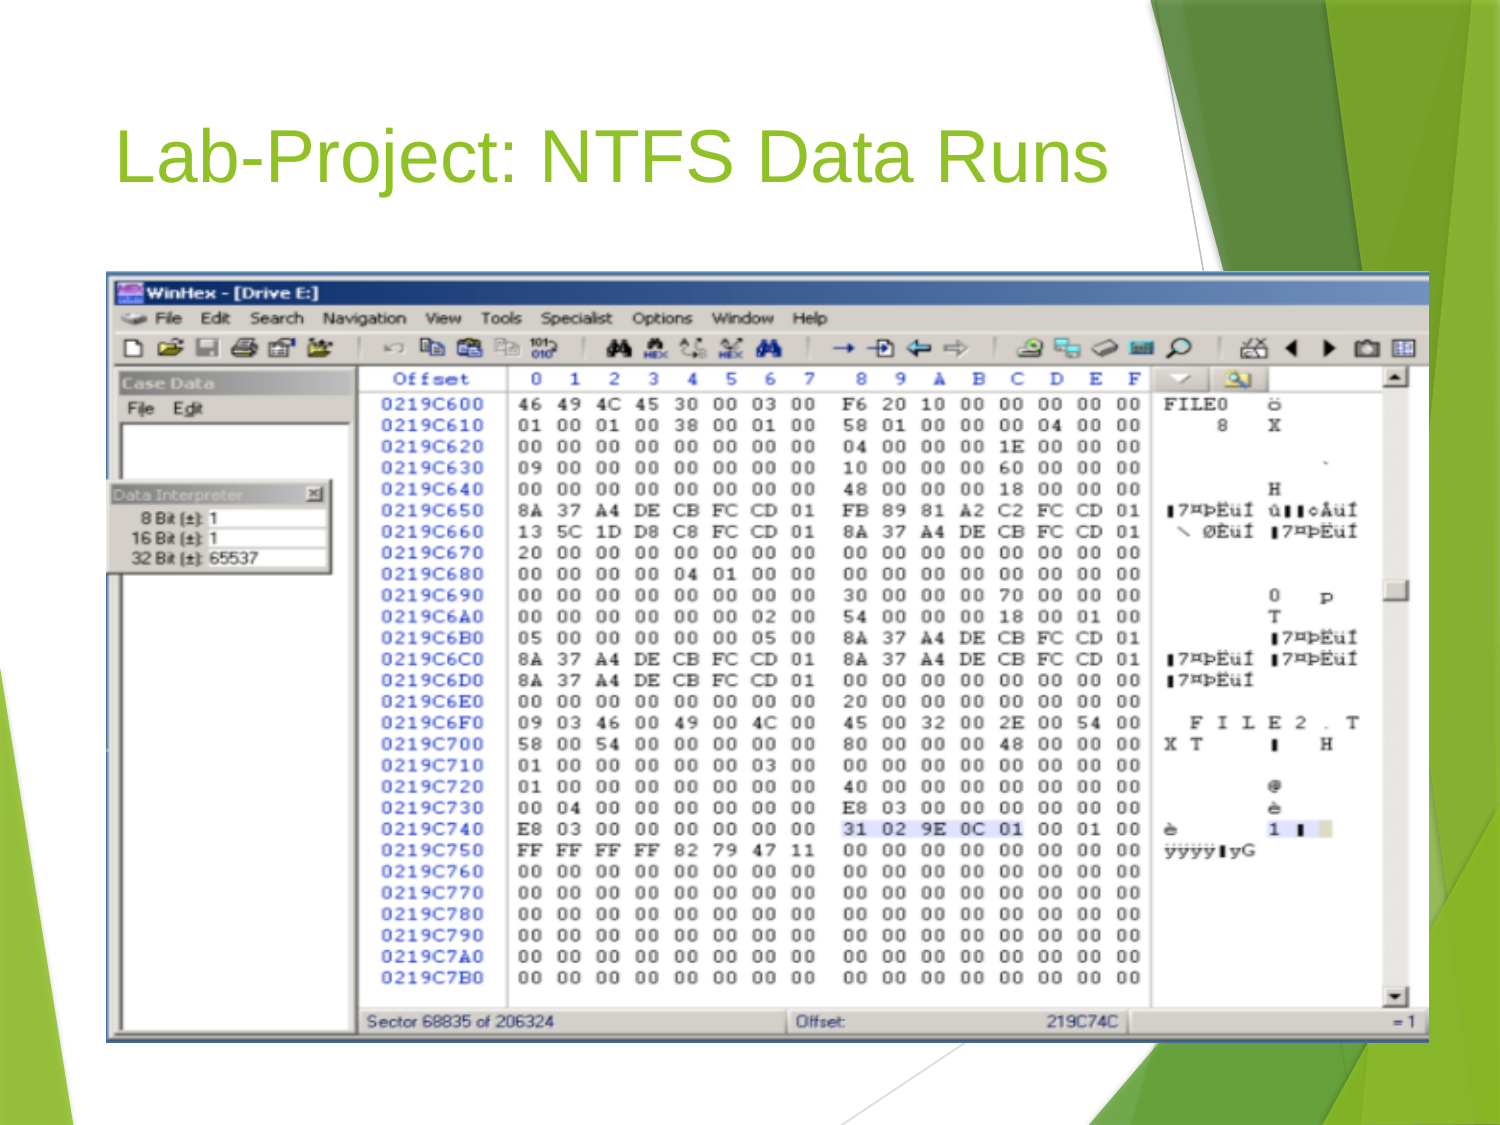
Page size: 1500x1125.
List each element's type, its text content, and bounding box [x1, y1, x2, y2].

title Lab-Project: NTFS Data Runs [99, 99, 1142, 242]
picture [106, 270, 1429, 1043]
